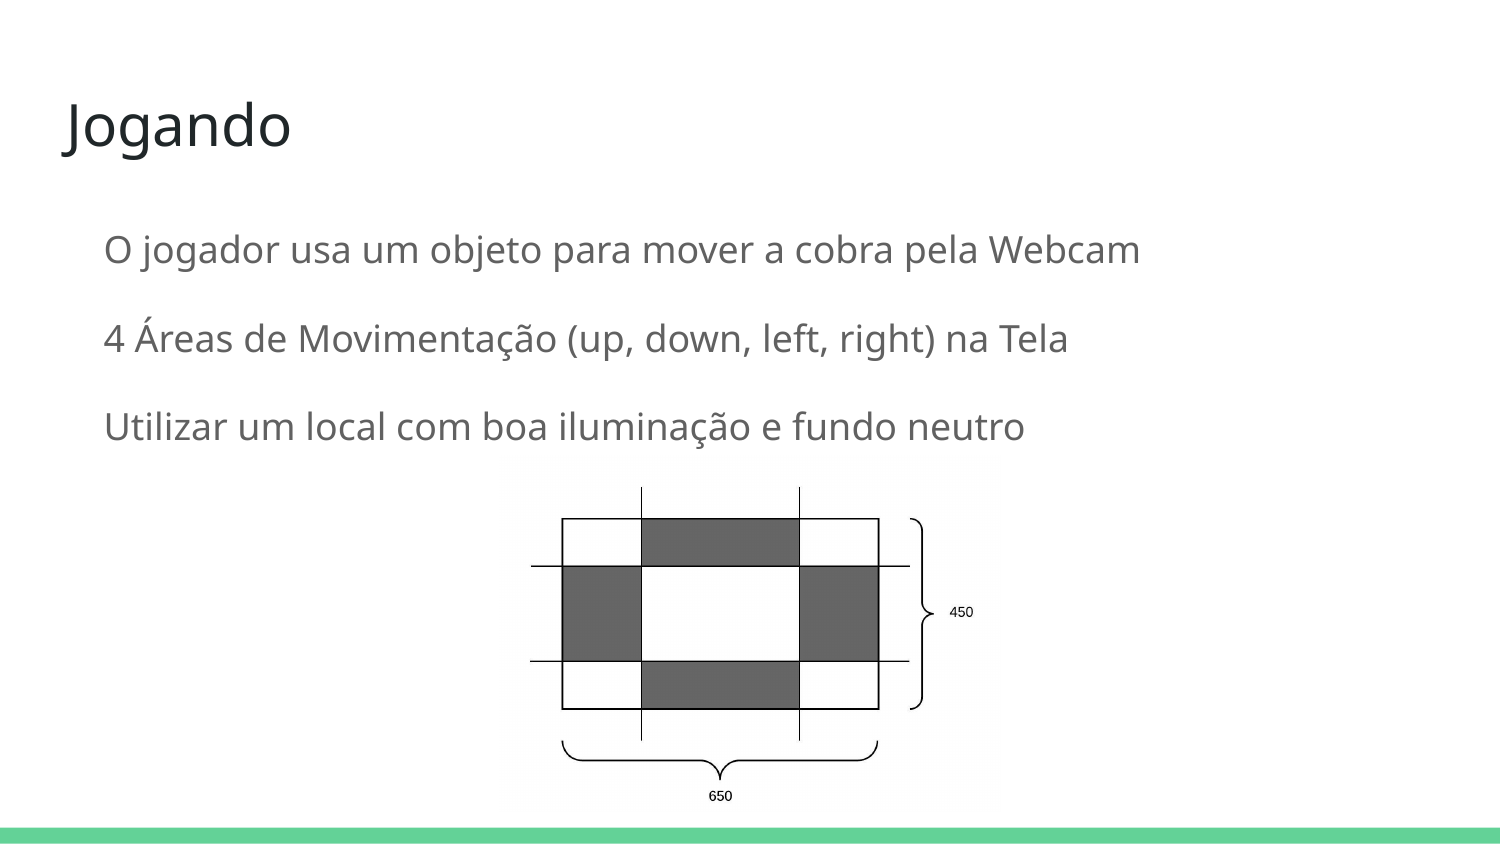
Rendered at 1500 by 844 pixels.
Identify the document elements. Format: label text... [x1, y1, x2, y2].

list O jogador usa um objeto para mover a cobra pela Webcam 4 Áreas de Movimentação (up, down, left, right) na Tela Utilizar um local com boa iluminação e fundo neutro [51, 189, 1449, 750]
title Jogando [51, 72, 1449, 167]
picture [498, 455, 1002, 812]
